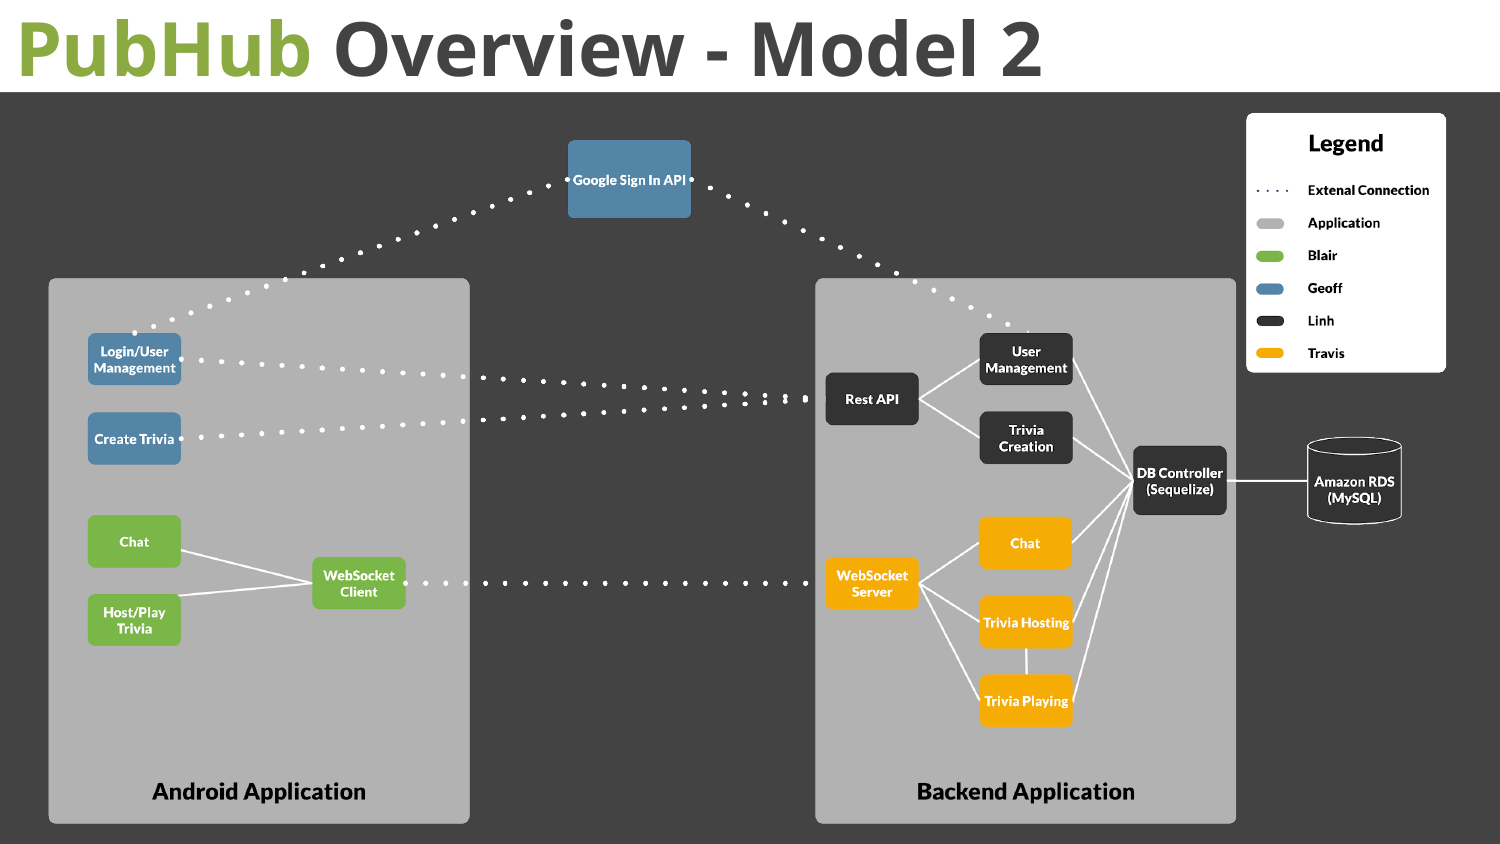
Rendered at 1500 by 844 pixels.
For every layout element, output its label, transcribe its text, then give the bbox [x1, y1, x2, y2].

picture [43, 106, 1457, 829]
title PubHub Overview - Model 2 [0, 0, 1500, 93]
